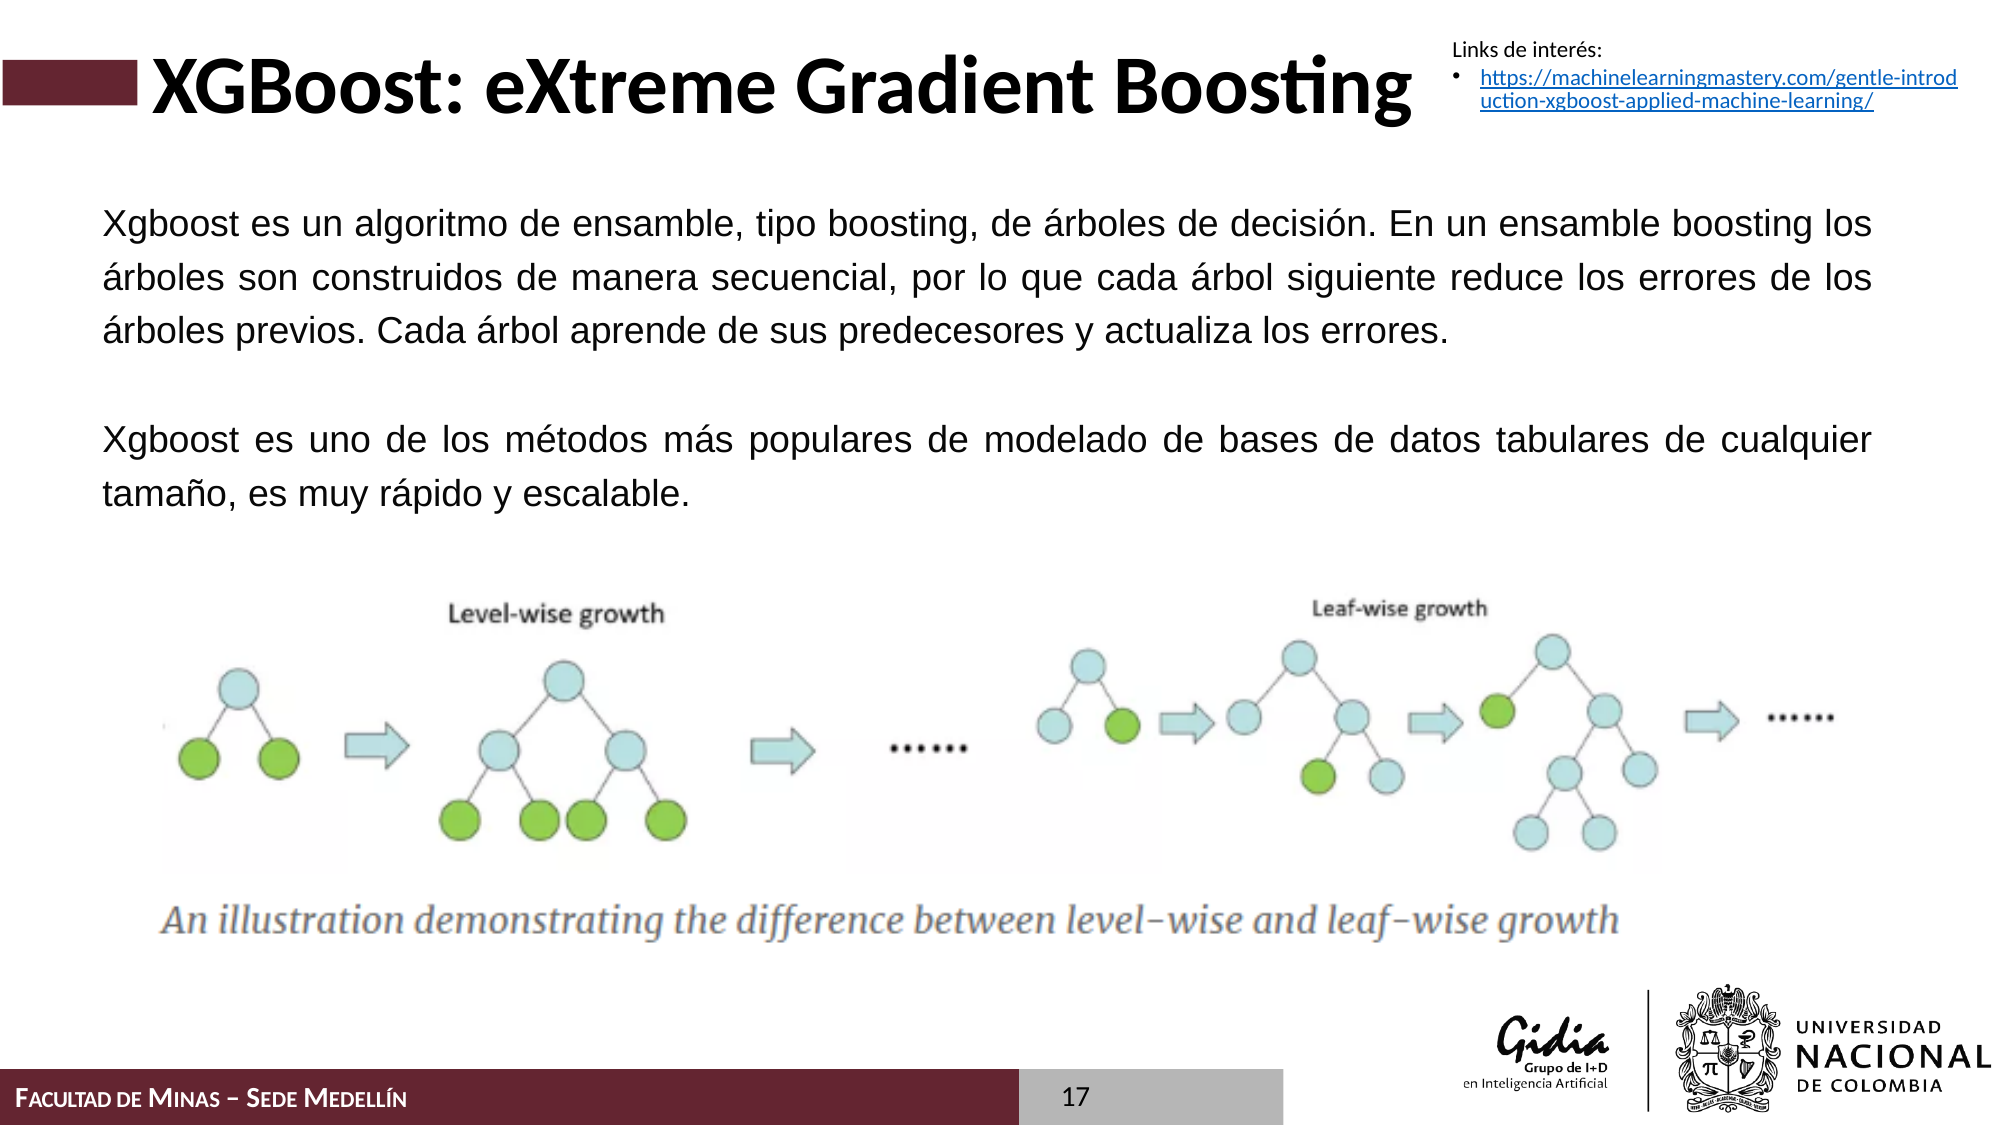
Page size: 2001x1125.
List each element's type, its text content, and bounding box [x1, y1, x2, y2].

title XGBoost: eXtreme Gradient Boosting [150, 27, 1438, 182]
picture [149, 549, 1888, 952]
text_box Xgboost es un algoritmo de ensamble, tipo boosting, de árboles de decisión. En un ensamble boosting los árboles son construidos de manera secuencial, por lo que cada árbol siguiente reduce los errores de los árboles previos. Cada árbol aprende de sus predecesores y actualiza los errores. Xgboost es uno de los métodos más populares de modelado de bases de datos tabulares de cualquier tamaño, es muy rápido y escalable. [87, 182, 1888, 521]
footer FACULTAD DE MINAS – SEDE MEDELLÍN [12, 1083, 418, 1125]
picture [1463, 983, 1992, 1113]
text_box Links de interés: https://machinelearningmastery.com/gentle-introduction-xgboost-applied-machine-learning/ [1437, 27, 1975, 98]
slide_number 17 [1056, 1082, 1095, 1125]
